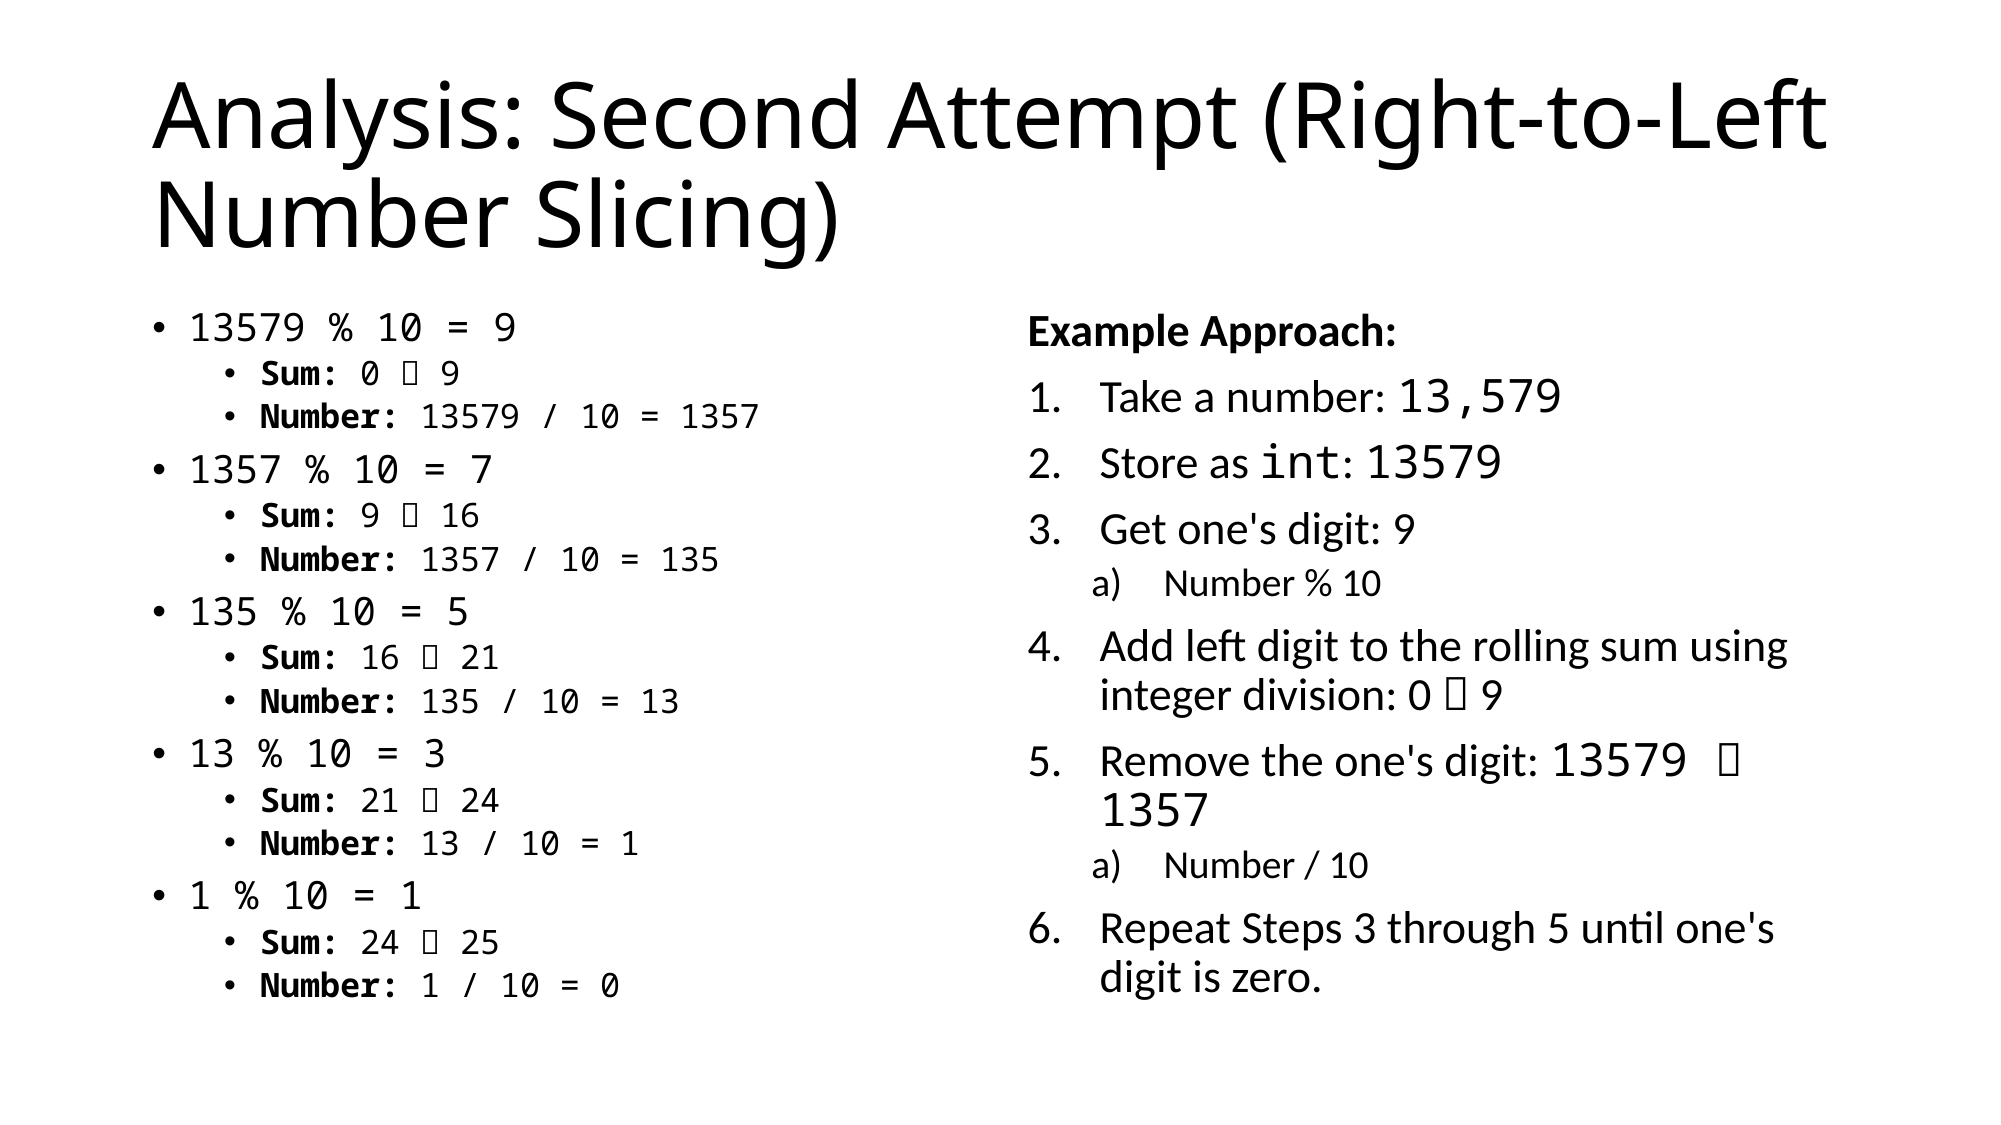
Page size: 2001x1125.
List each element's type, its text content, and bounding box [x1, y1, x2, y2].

list 13579 % 10 = 9 Sum: 0  9 Number: 13579 / 10 = 1357 1357 % 10 = 7 Sum: 9  16 Number: 1357 / 10 = 135 135 % 10 = 5 Sum: 16  21 Number: 135 / 10 = 13 13 % 10 = 3 Sum: 21  24 Number: 13 / 10 = 1 1 % 10 = 1 Sum: 24  25 Number: 1 / 10 = 0 [137, 299, 844, 1014]
list Example Approach: Take a number: 13,579 Store as int: 13579 Get one's digit: 9 Number % 10 Add left digit to the rolling sum using integer division: 0  9 Remove the one's digit: 13579  1357 Number / 10 Repeat Steps 3 through 5 until one's digit is zero. [1012, 299, 1863, 1014]
title Analysis: Second Attempt (Right-to-Left Number Slicing) [137, 59, 1863, 278]
